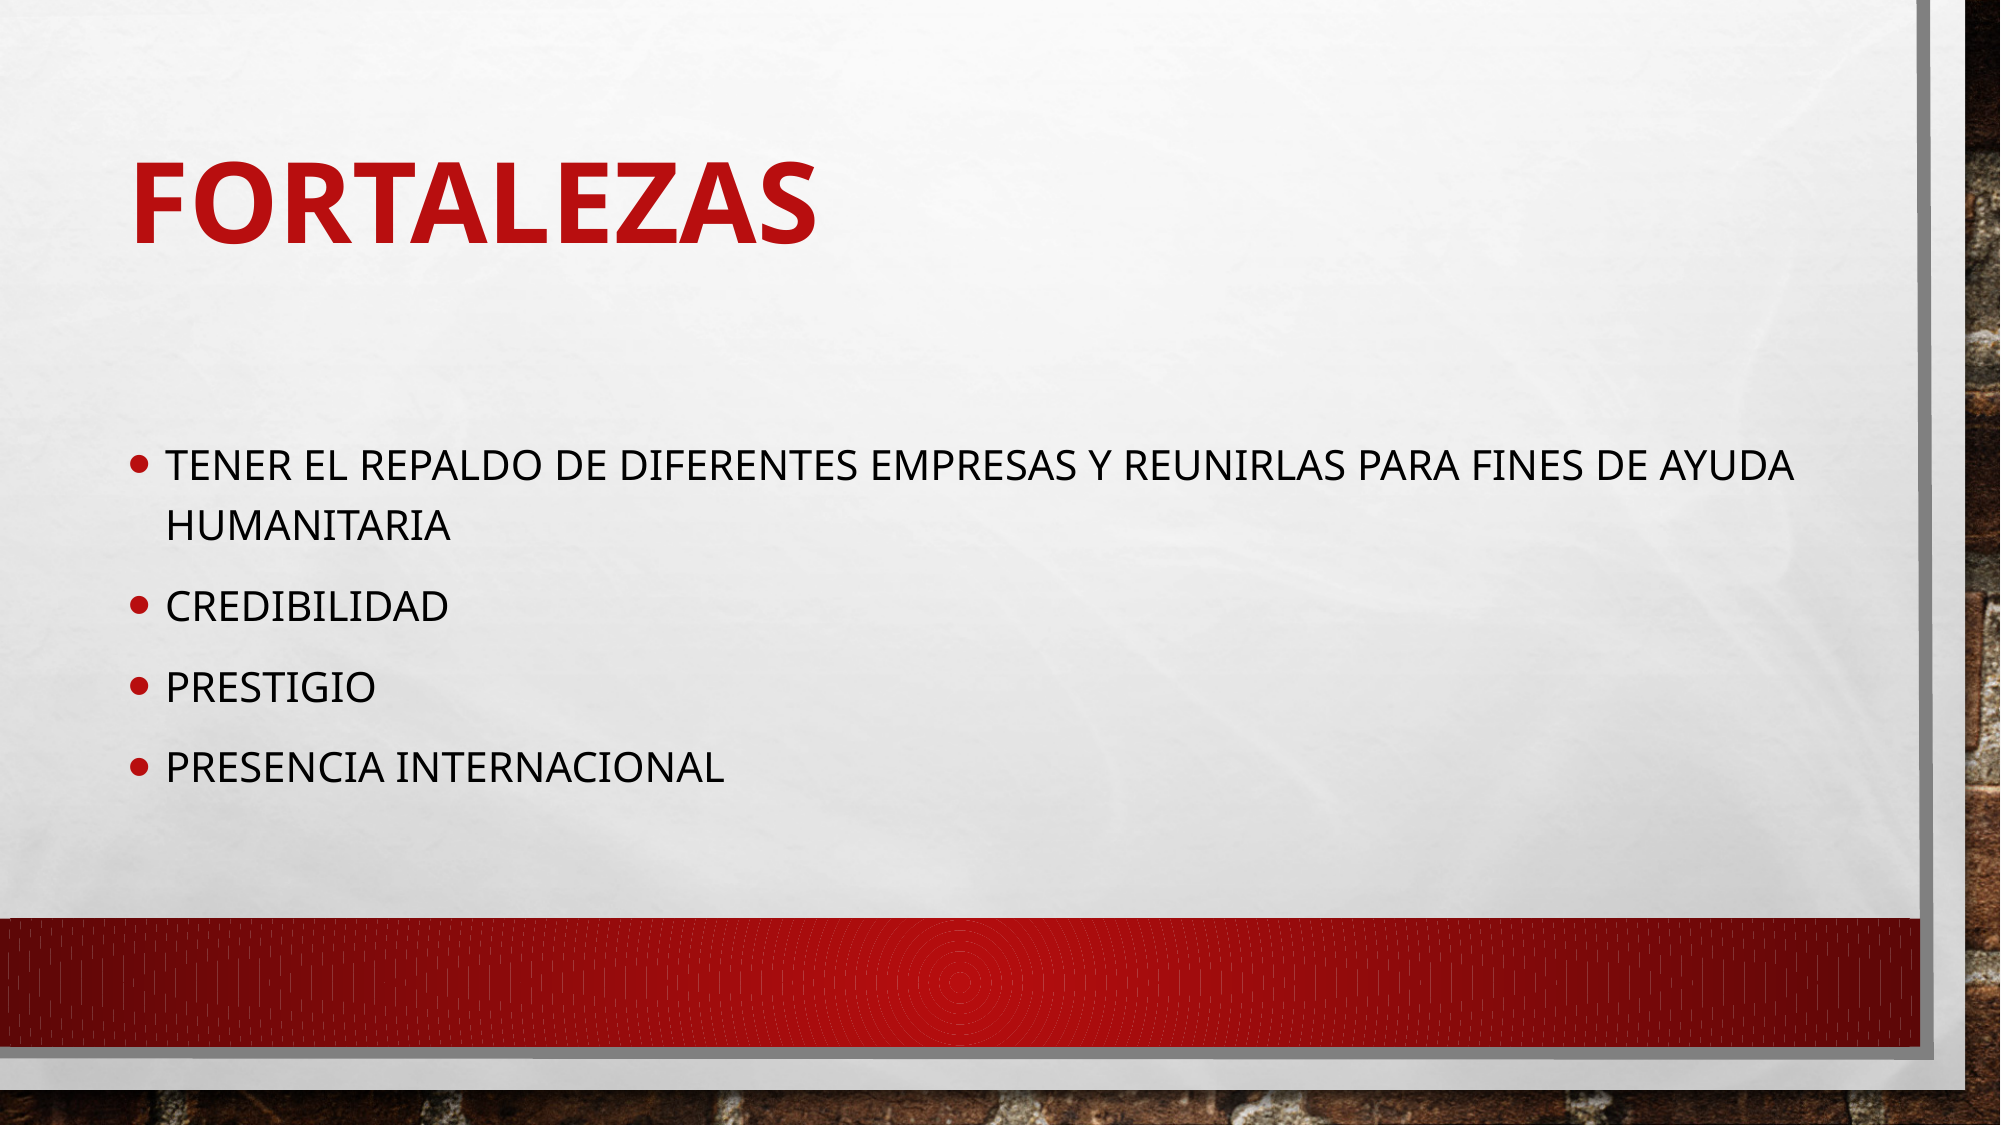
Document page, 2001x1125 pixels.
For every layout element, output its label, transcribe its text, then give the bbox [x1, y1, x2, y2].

list Tener el repaldo de diferentes empresas y reunirlas para fines de ayuda humanitaria Credibilidad Prestigio Presencia internacional [112, 338, 1818, 882]
picture [0, 0, 2000, 1125]
title fortalezas [112, 112, 1818, 302]
